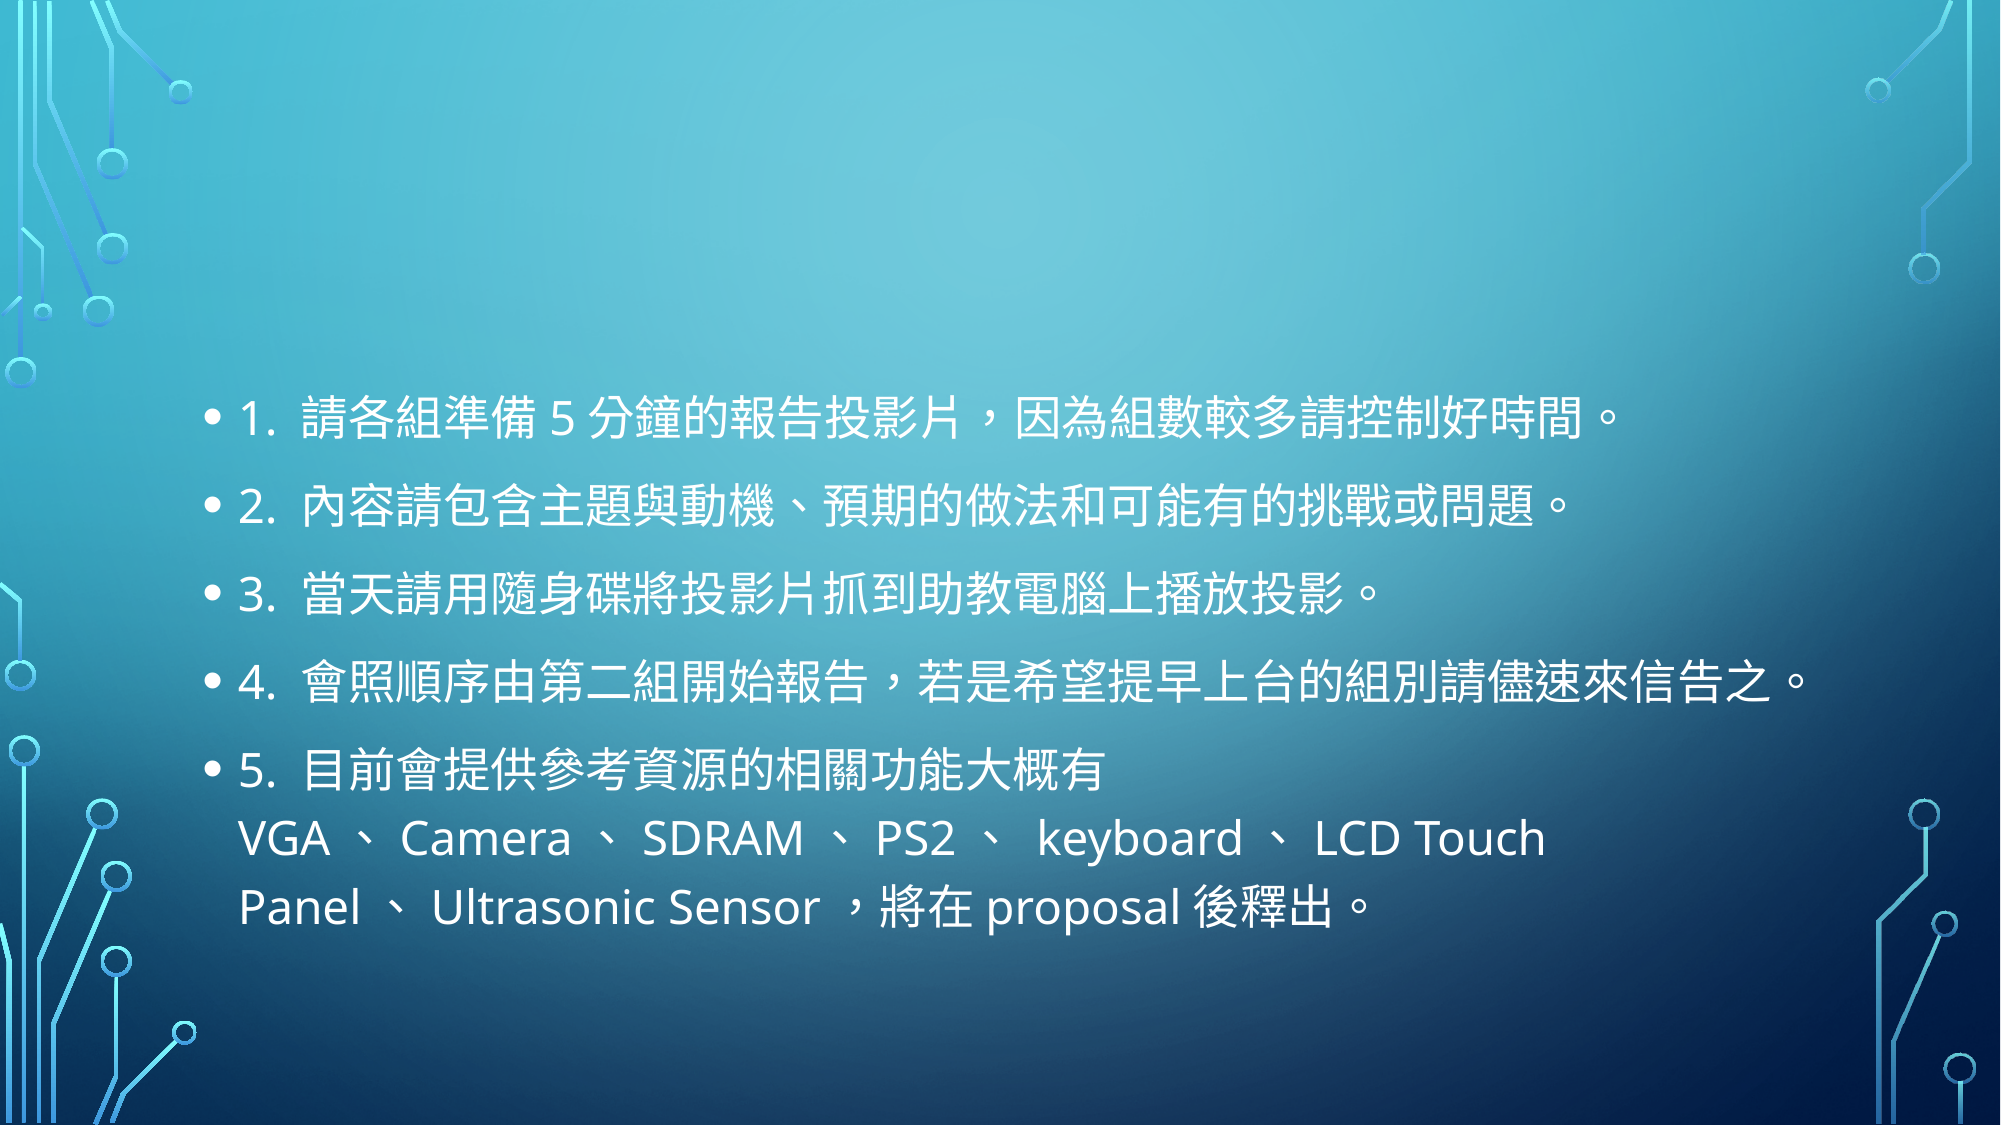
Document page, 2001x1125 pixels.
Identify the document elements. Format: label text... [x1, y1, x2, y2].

list 1. 請各組準備5分鐘的報告投影片，因為組數較多請控制好時間。 2. 內容請包含主題與動機、預期的做法和可能有的挑戰或問題。 3. 當天請用隨身碟將投影片抓到助教電腦上播放投影。 4. 會照順序由第二組開始報告，若是希望提早上台的組別請儘速來信告之。 5. 目前會提供參考資源的相關功能大概有VGA、Camera、SDRAM、PS2、 keyboard、LCD Touch Panel、Ultrasonic Sensor，將在proposal後釋出。 [187, 369, 1813, 950]
